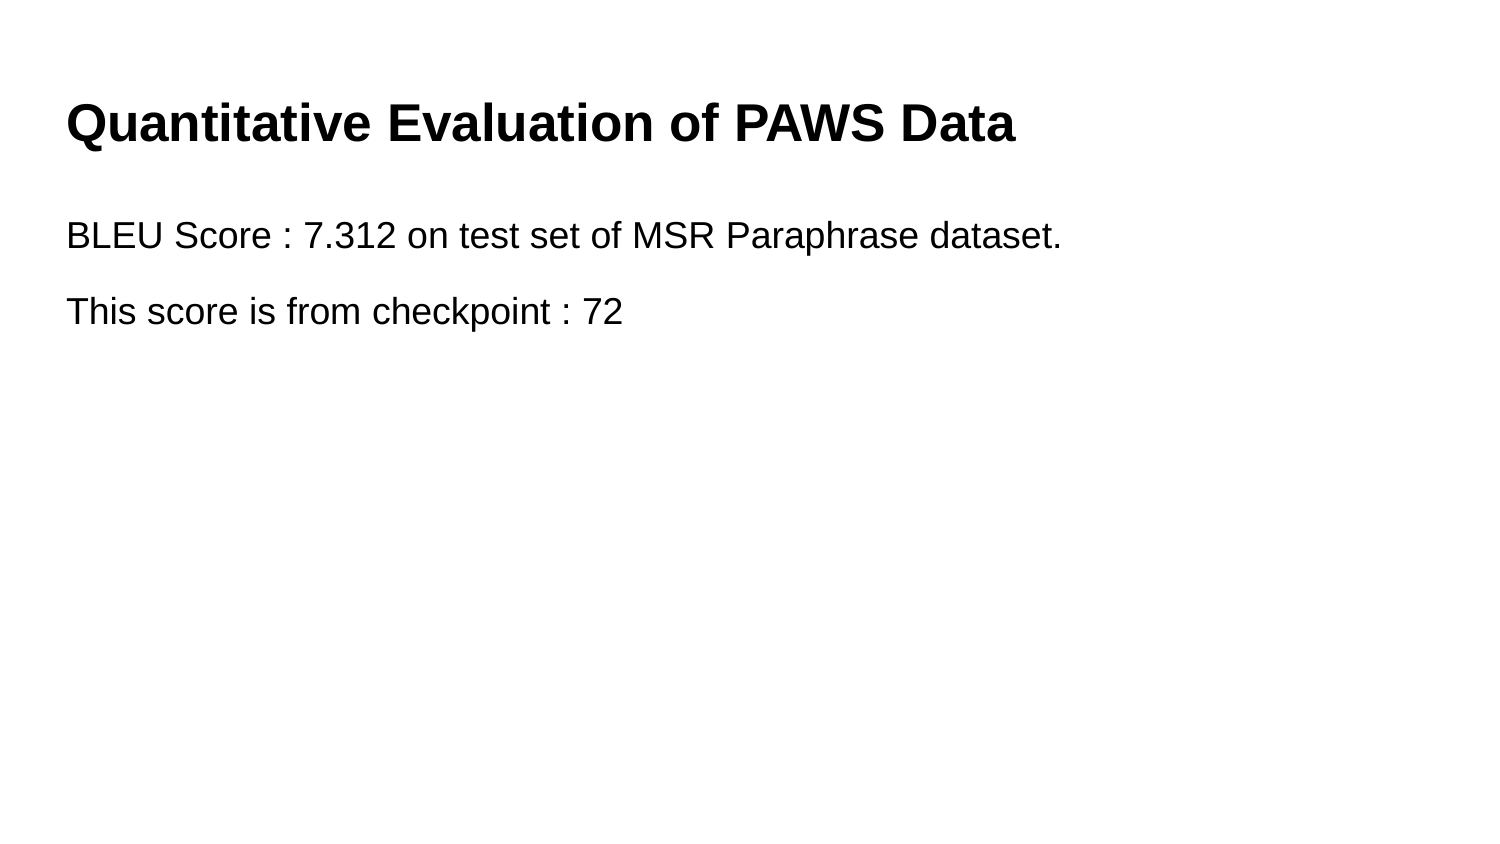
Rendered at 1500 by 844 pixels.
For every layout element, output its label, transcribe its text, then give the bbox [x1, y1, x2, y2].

list BLEU Score : 7.312 on test set of MSR Paraphrase dataset. This score is from checkpoint : 72 [51, 189, 1449, 750]
title Quantitative Evaluation of PAWS Data [51, 72, 1449, 167]
